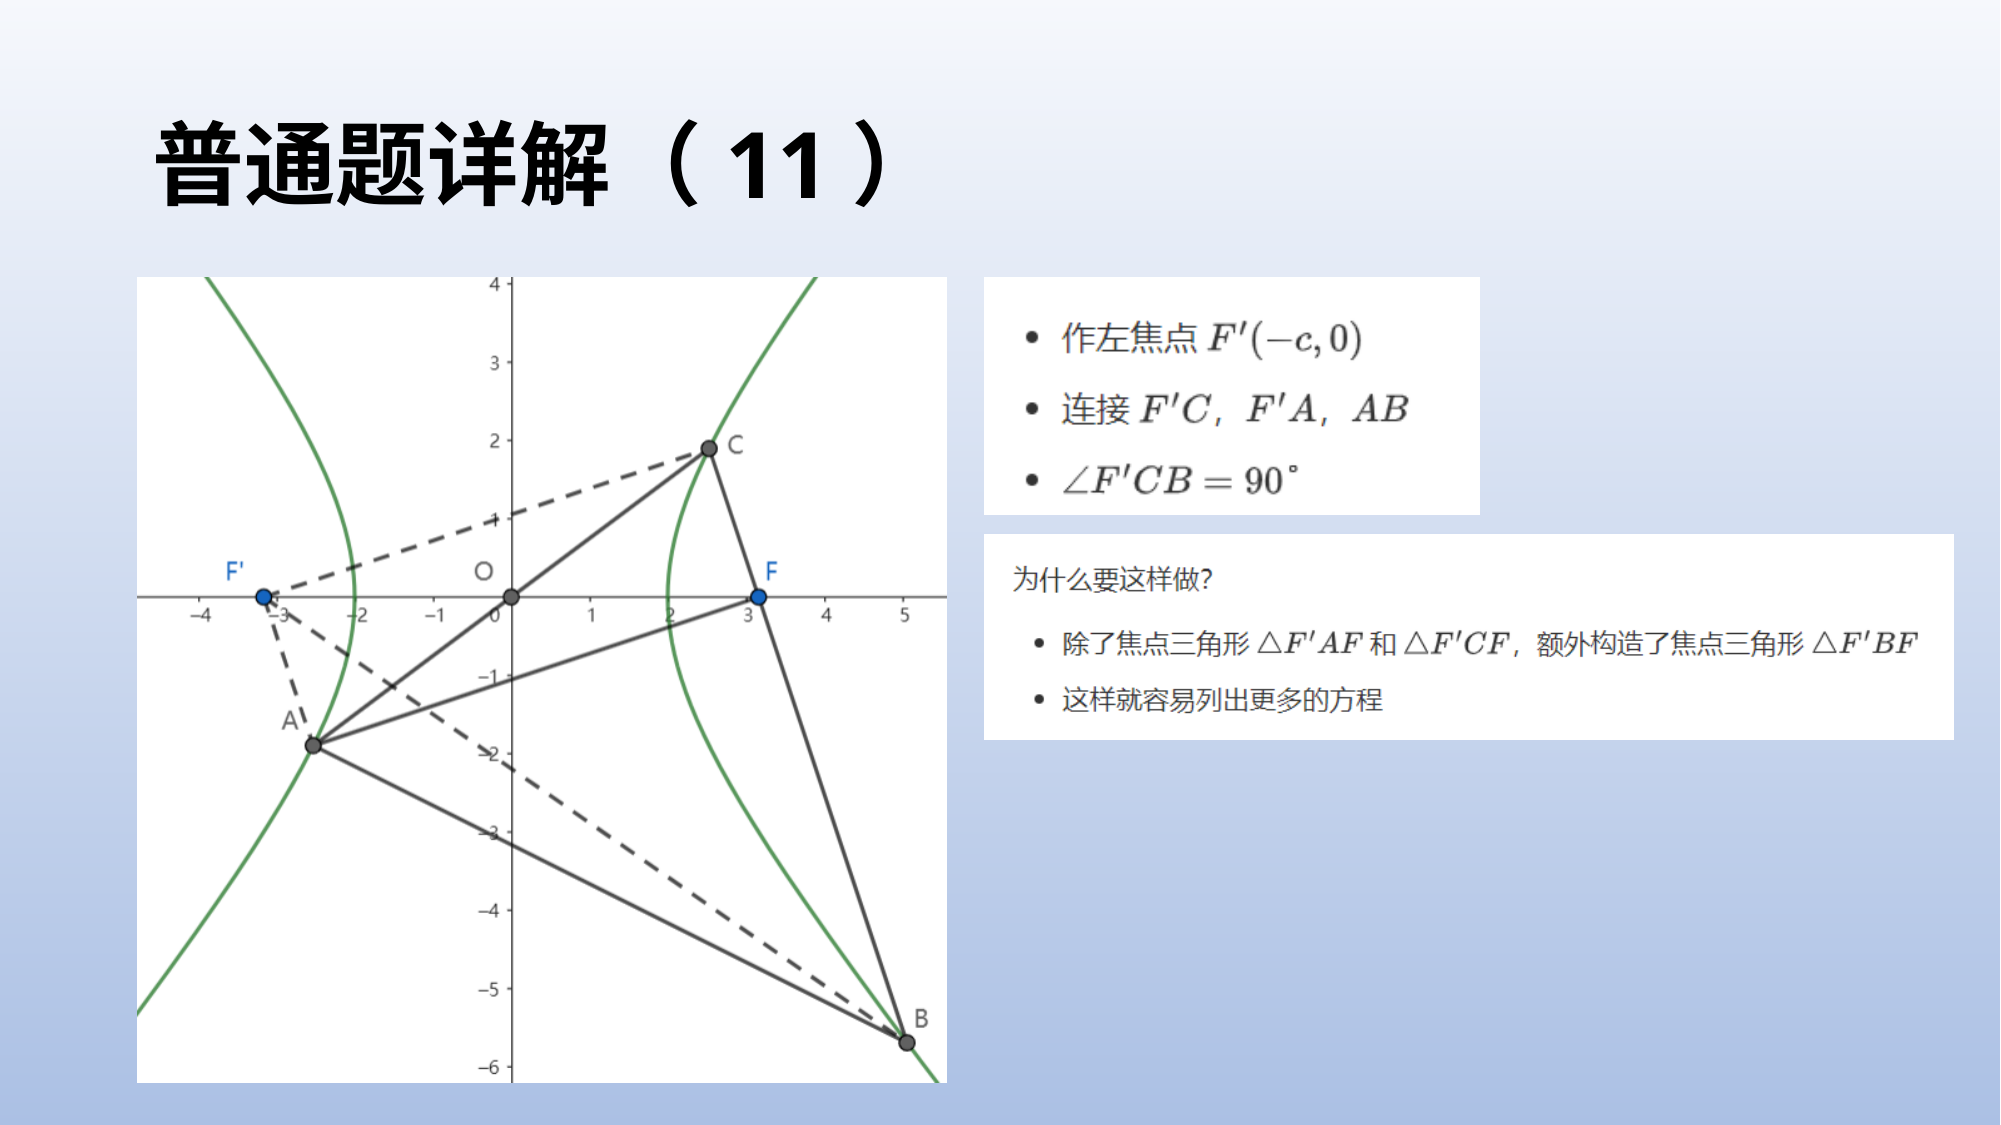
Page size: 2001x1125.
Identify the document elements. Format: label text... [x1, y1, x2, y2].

picture [137, 277, 947, 1083]
picture [984, 277, 1480, 515]
picture [984, 534, 1954, 740]
title 普通题详解（11） [137, 59, 1863, 278]
